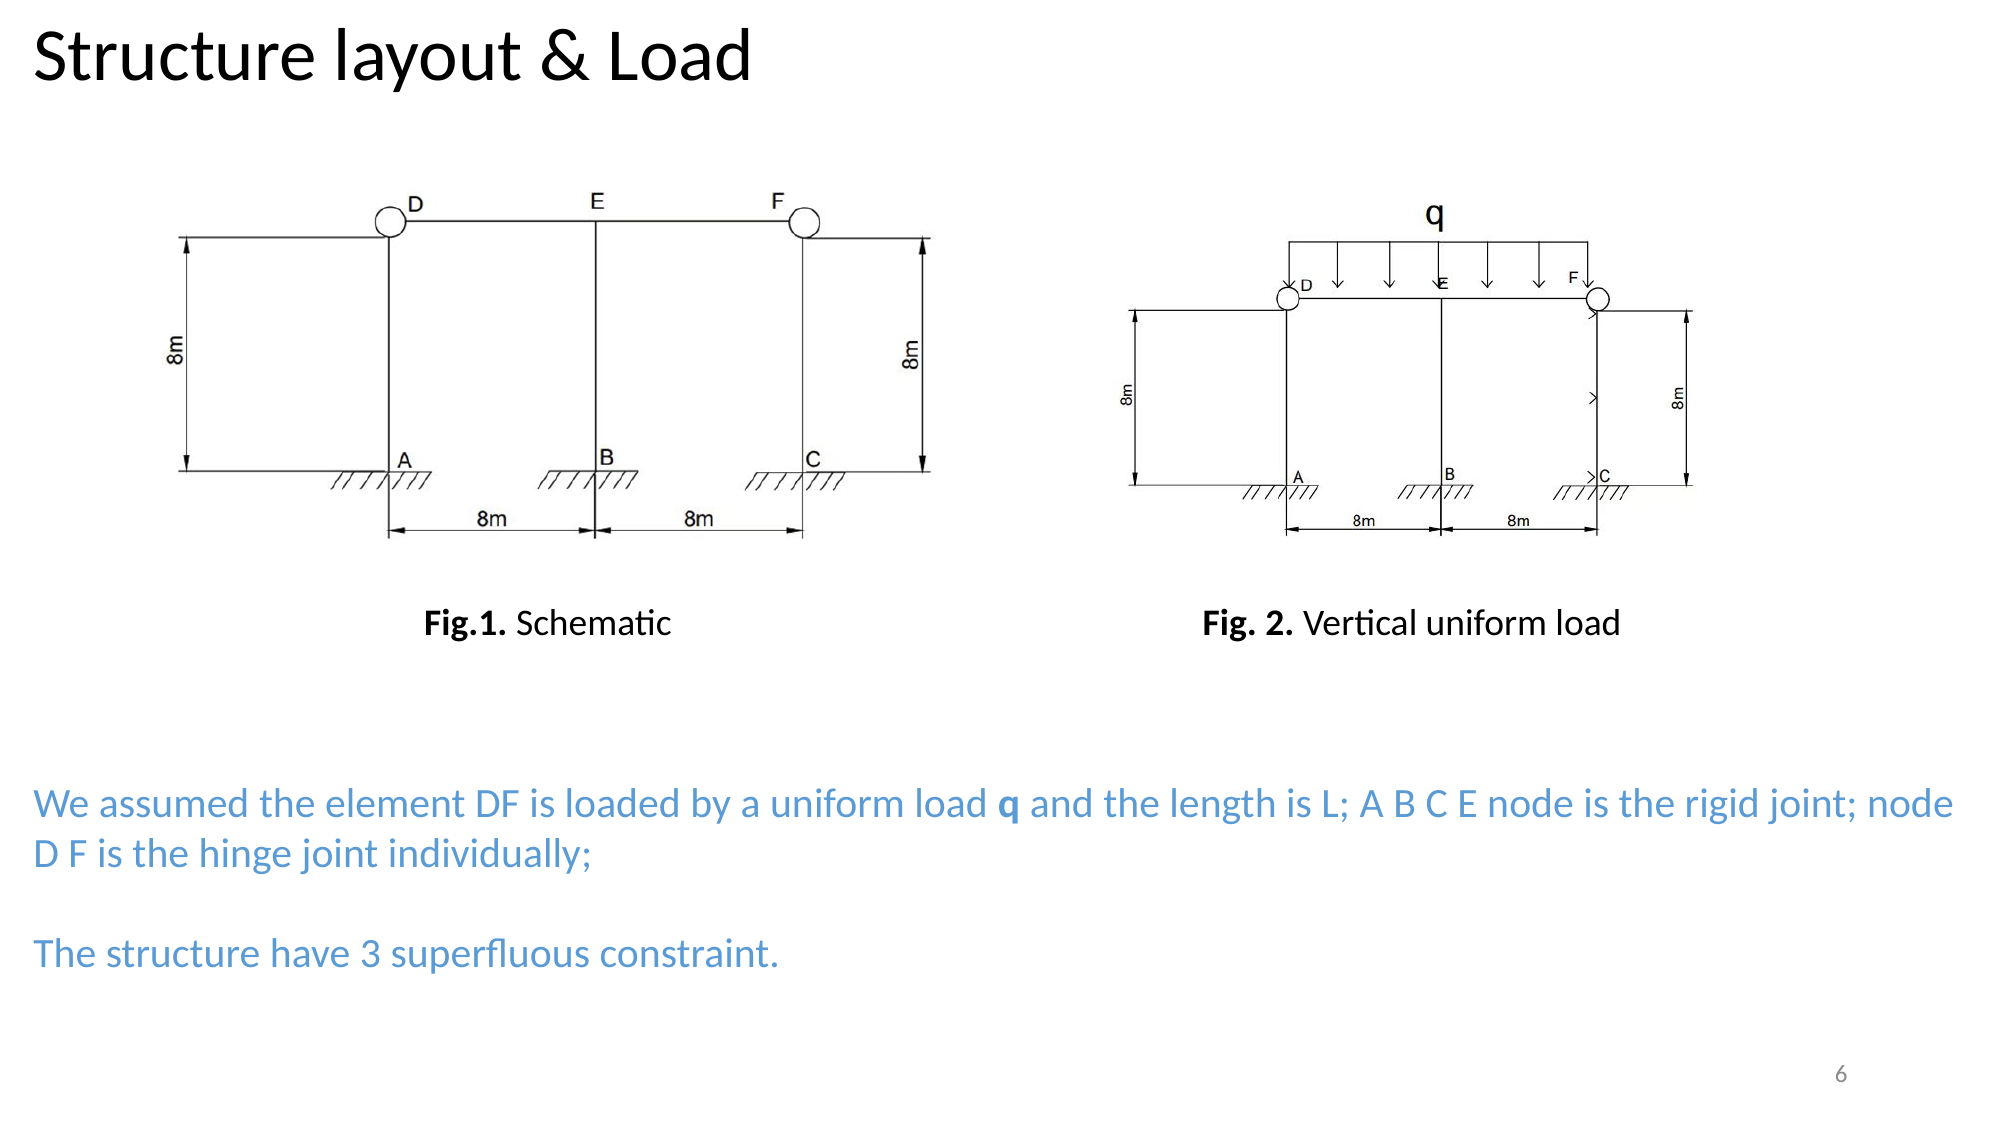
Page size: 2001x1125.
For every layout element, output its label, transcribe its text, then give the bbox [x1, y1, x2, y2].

slide_number 6 [1412, 1042, 1863, 1103]
text_box Fig. 2. Vertical uniform load [1188, 590, 1637, 650]
picture [1050, 150, 1775, 579]
text_box We assumed the element DF is loaded by a uniform load q and the length is L; A B C E node is the rigid joint; node D F is the hinge joint individually; The structure have 3 superfluous constraint. [18, 768, 1982, 984]
picture [137, 159, 959, 588]
text_box Structure layout & Load [18, 0, 831, 104]
text_box Fig.1. Schematic [409, 590, 687, 650]
